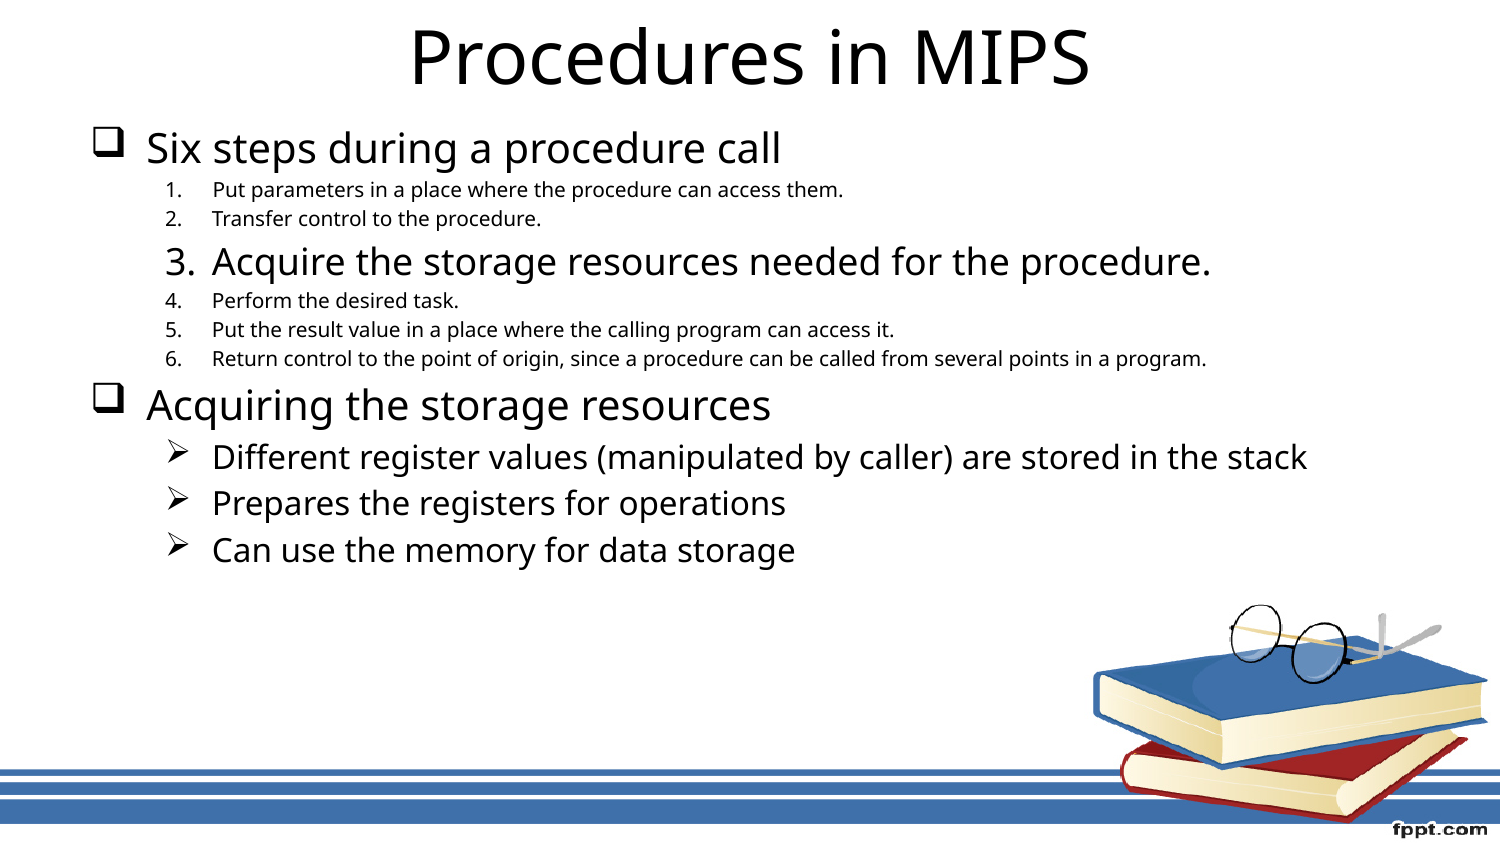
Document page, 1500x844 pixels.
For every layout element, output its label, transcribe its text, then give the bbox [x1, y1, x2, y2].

list Six steps during a procedure call Put parameters in a place where the procedure can access them. Transfer control to the procedure. Acquire the storage resources needed for the procedure. Perform the desired task. Put the result value in a place where the calling program can access it. Return control to the point of origin, since a procedure can be called from several points in a program. Acquiring the storage resources Different register values (manipulated by caller) are stored in the stack Prepares the registers for operations Can use the memory for data storage [75, 114, 1500, 754]
picture [0, 0, 1500, 844]
title Procedures in MIPS [75, 8, 1425, 102]
